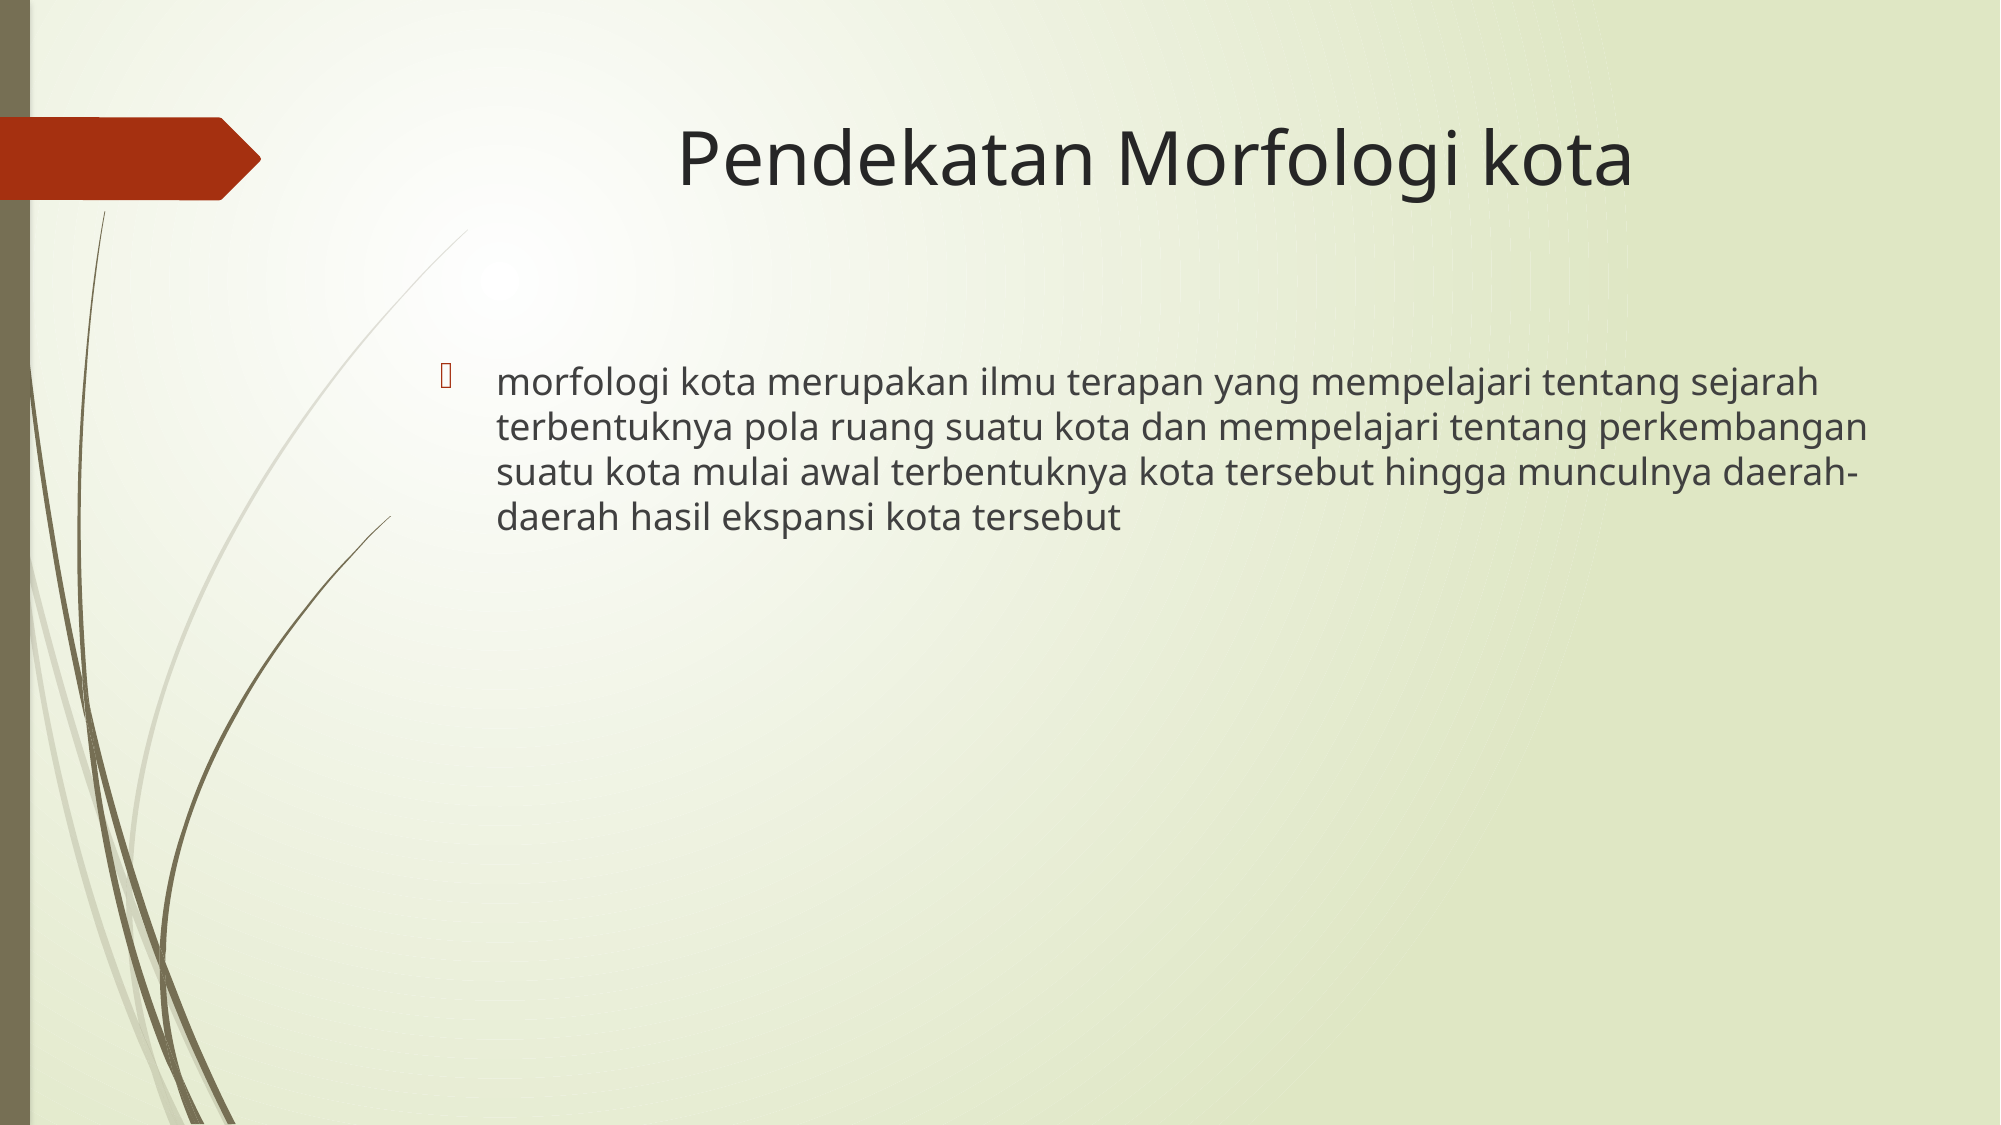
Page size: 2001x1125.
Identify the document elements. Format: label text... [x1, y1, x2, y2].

title Pendekatan Morfologi kota [425, 102, 1888, 313]
list morfologi kota merupakan ilmu terapan yang mempelajari tentang sejarah terbentuknya pola ruang suatu kota dan mempelajari tentang perkembangan suatu kota mulai awal terbentuknya kota tersebut hingga munculnya daerah-daerah hasil ekspansi kota tersebut [424, 350, 1888, 970]
